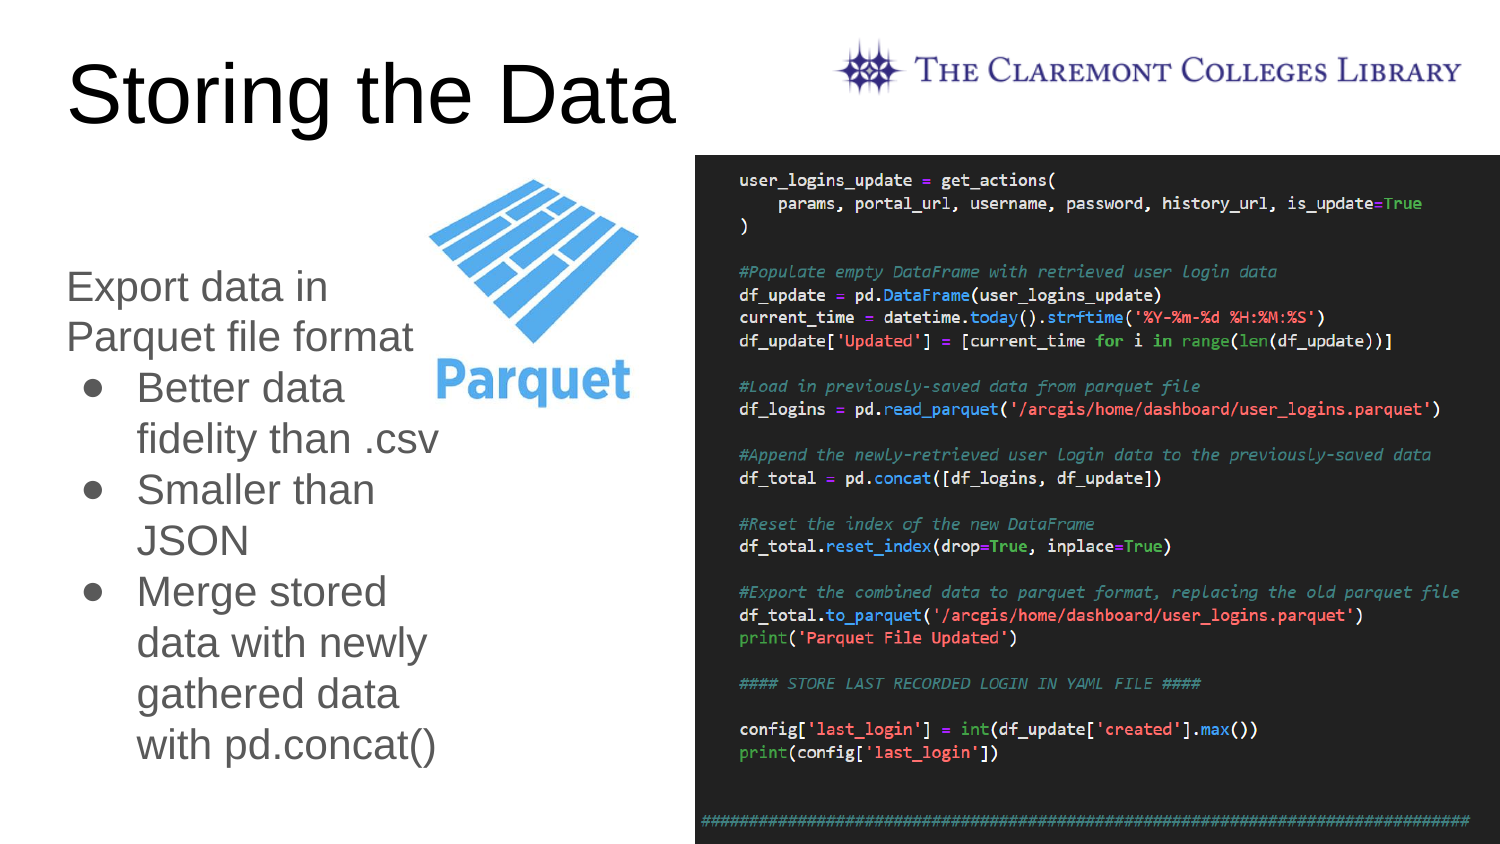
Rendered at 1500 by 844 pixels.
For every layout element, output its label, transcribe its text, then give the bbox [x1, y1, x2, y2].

picture [818, 23, 1477, 109]
title Storing the Data [51, 23, 1449, 156]
subtitle Export data in Parquet file format Better data fidelity than .csv Smaller than JSON Merge stored data with newly gathered data with pd.concat() [51, 243, 462, 844]
picture [694, 155, 1500, 844]
picture [396, 155, 673, 432]
